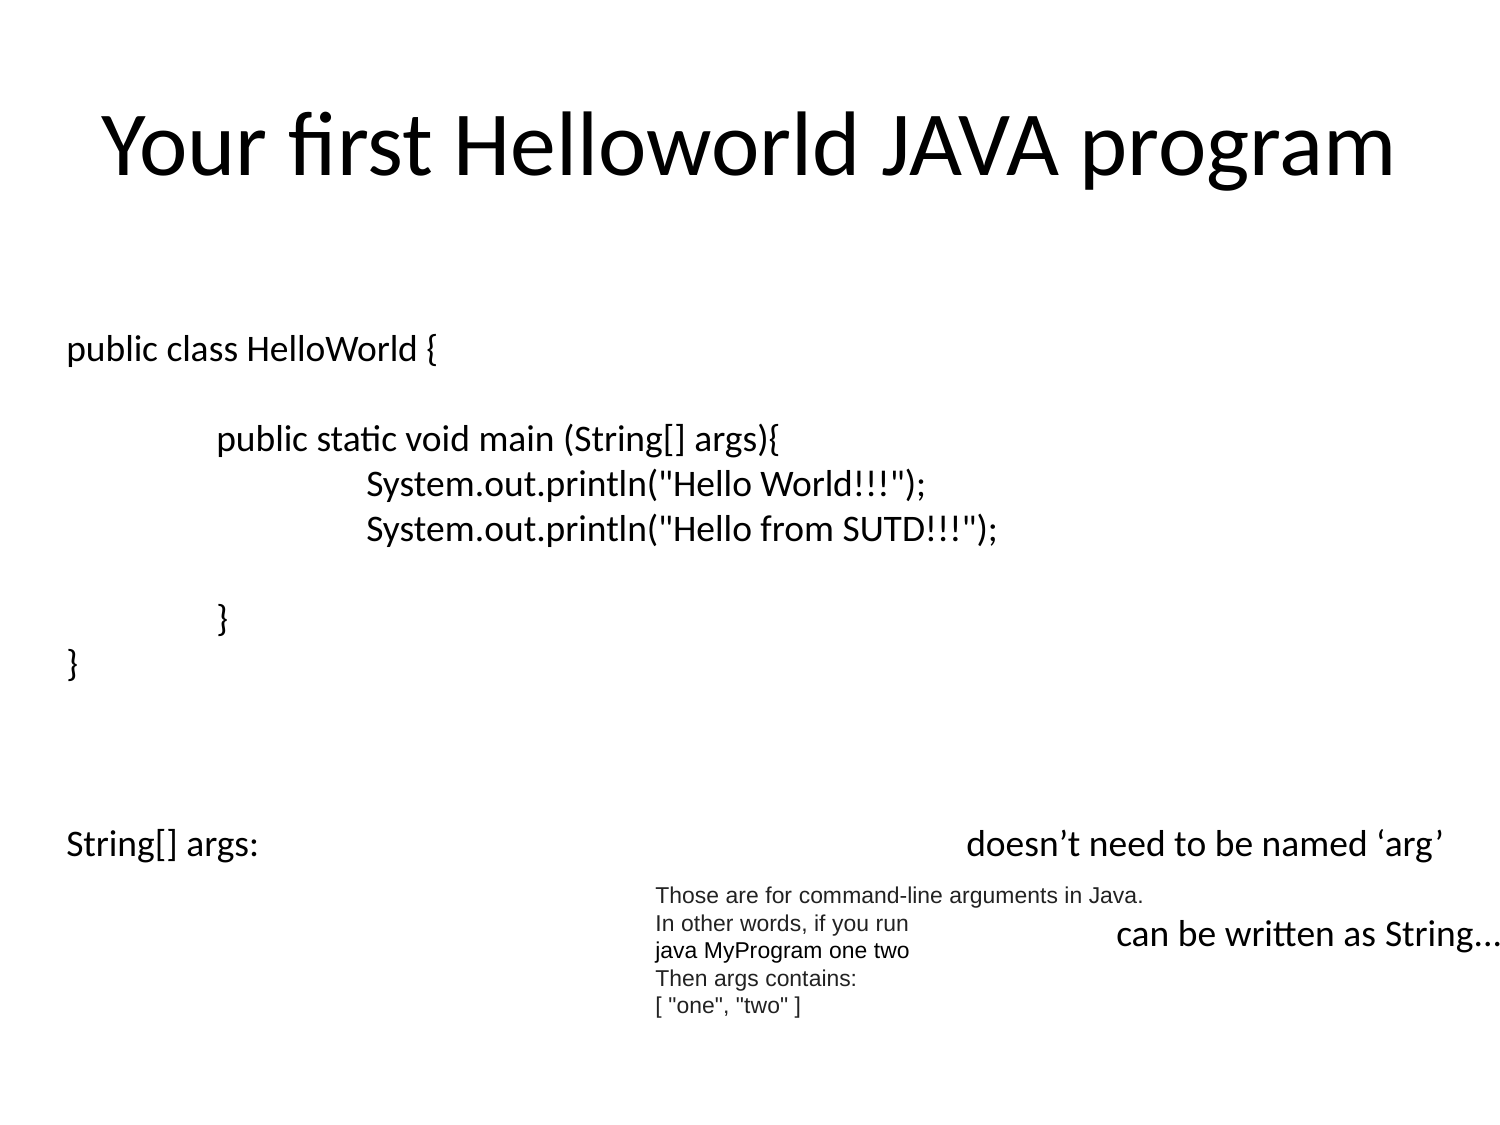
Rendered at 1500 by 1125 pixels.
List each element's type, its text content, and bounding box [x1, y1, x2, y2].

text_box Those are for command-line arguments in Java. In other words, if you run java MyProgram one two Then args contains: [ "one", "two" ] [640, 873, 1160, 1026]
title Your first Helloworld JAVA program [75, 45, 1425, 233]
text_box public class HelloWorld { public static void main (String[] args){ System.out.println("Hello World!!!"); System.out.println("Hello from SUTD!!!"); } } String[] args: doesn’t need to be named ‘arg’ can be written as String... args [51, 316, 1500, 1052]
